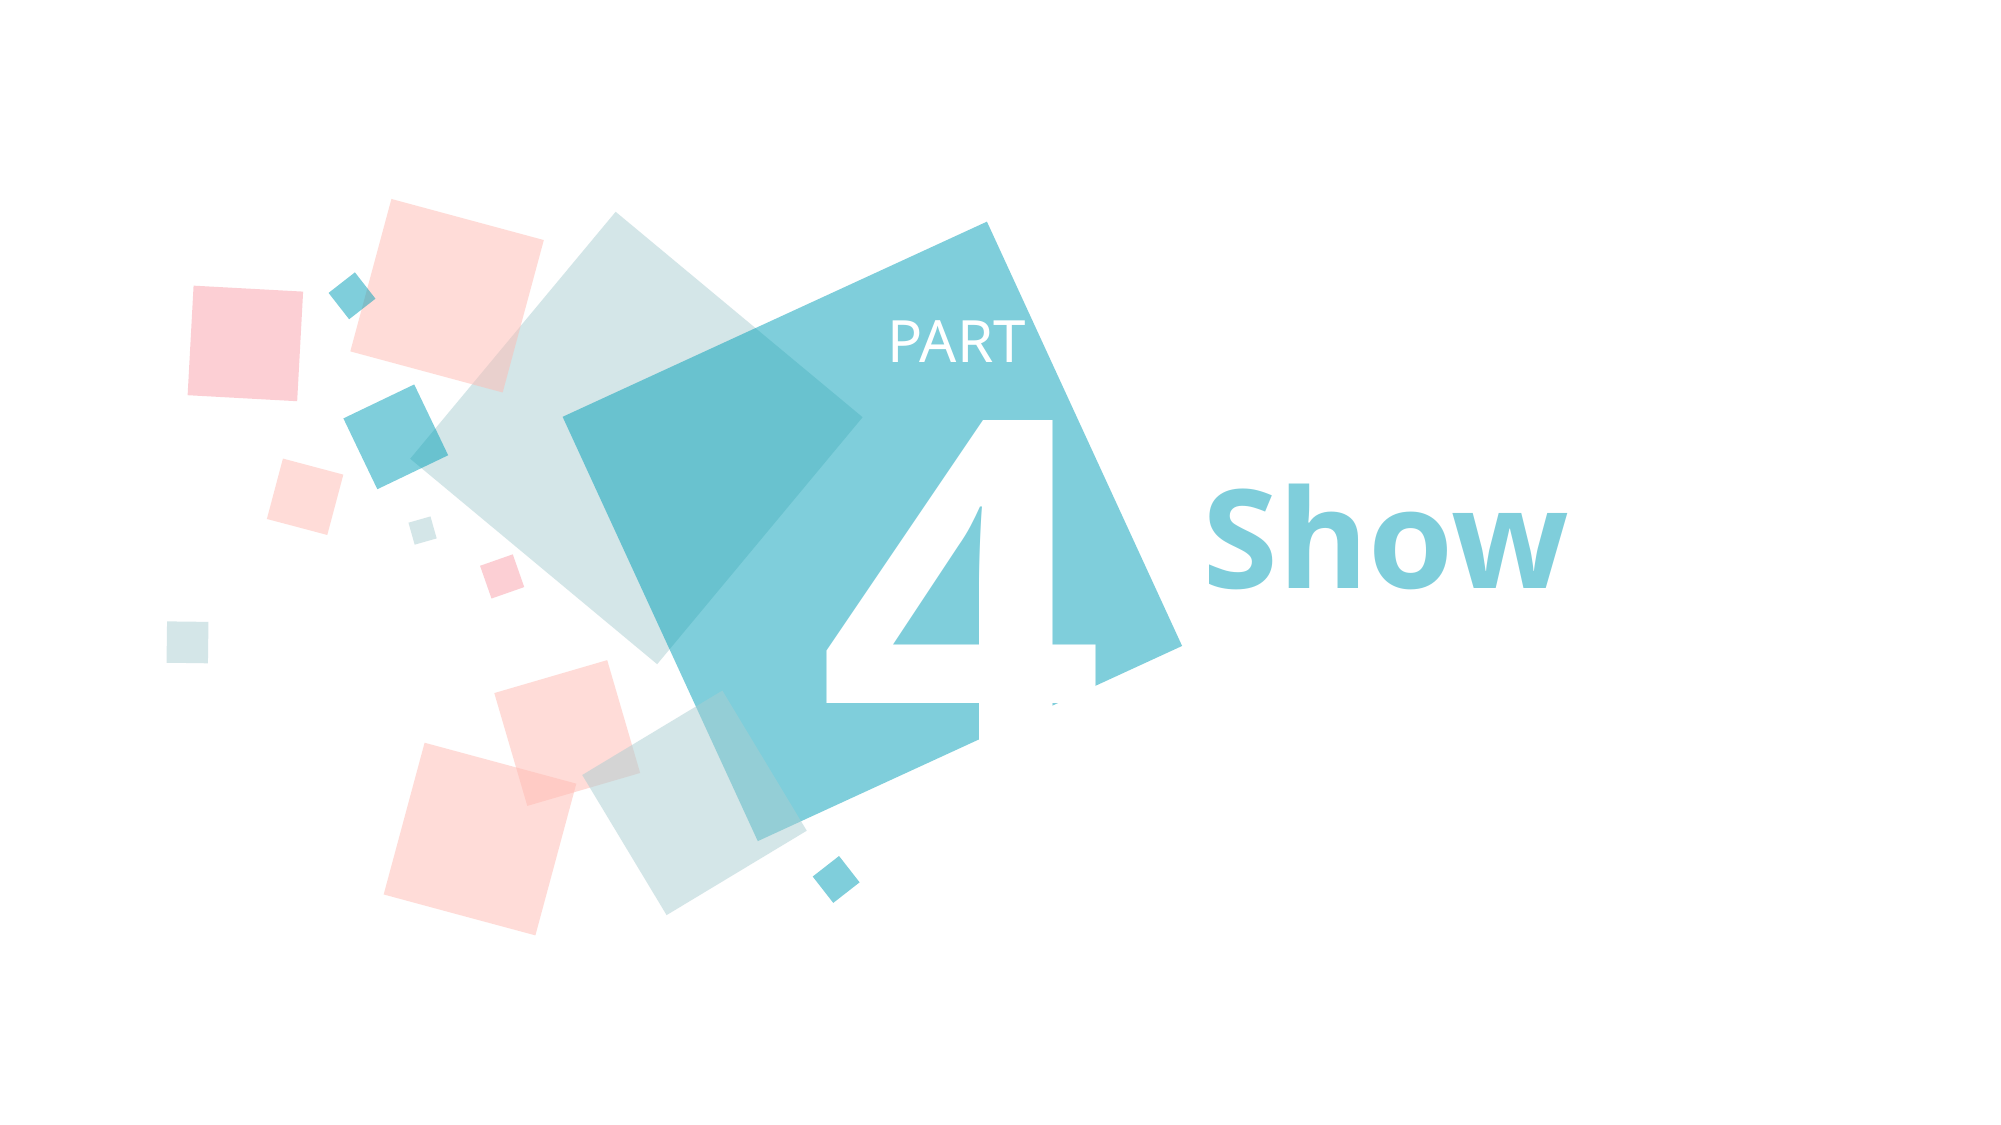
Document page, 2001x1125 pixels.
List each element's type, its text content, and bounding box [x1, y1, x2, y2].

list 4 [802, 374, 1111, 857]
list PART [802, 315, 1111, 372]
list Show [1187, 461, 1809, 782]
